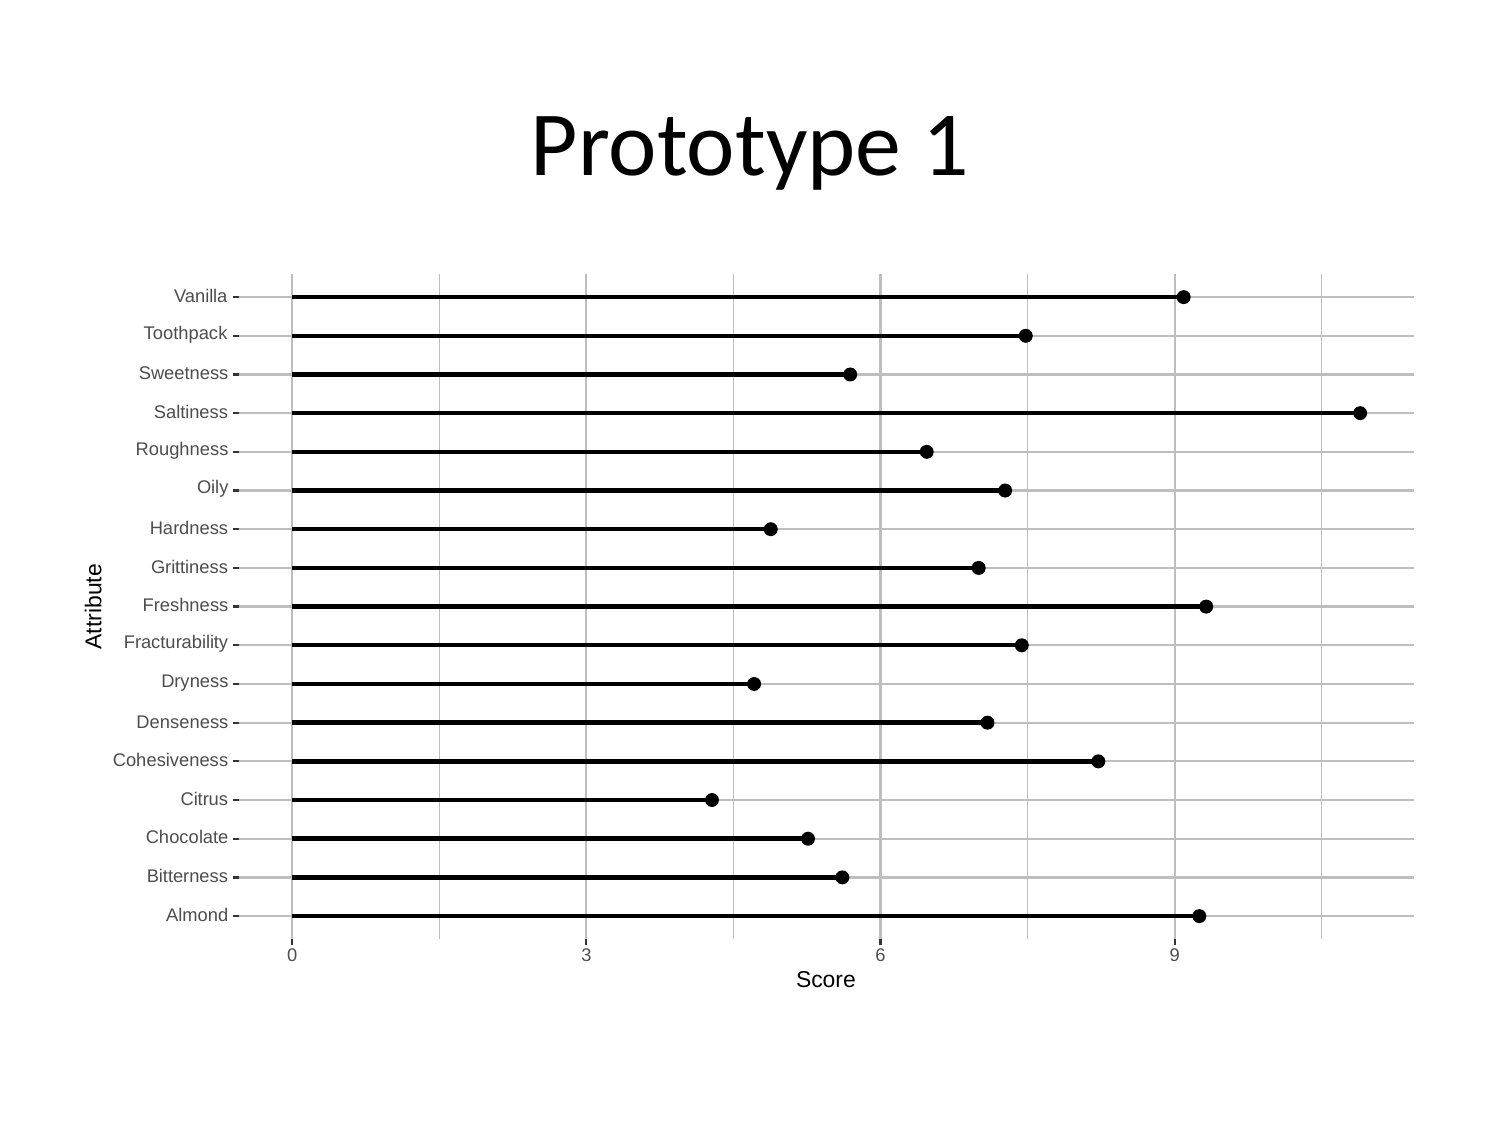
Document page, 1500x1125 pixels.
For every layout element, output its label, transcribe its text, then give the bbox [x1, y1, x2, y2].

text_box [74, 262, 1426, 1006]
title Prototype 1 [75, 45, 1425, 233]
